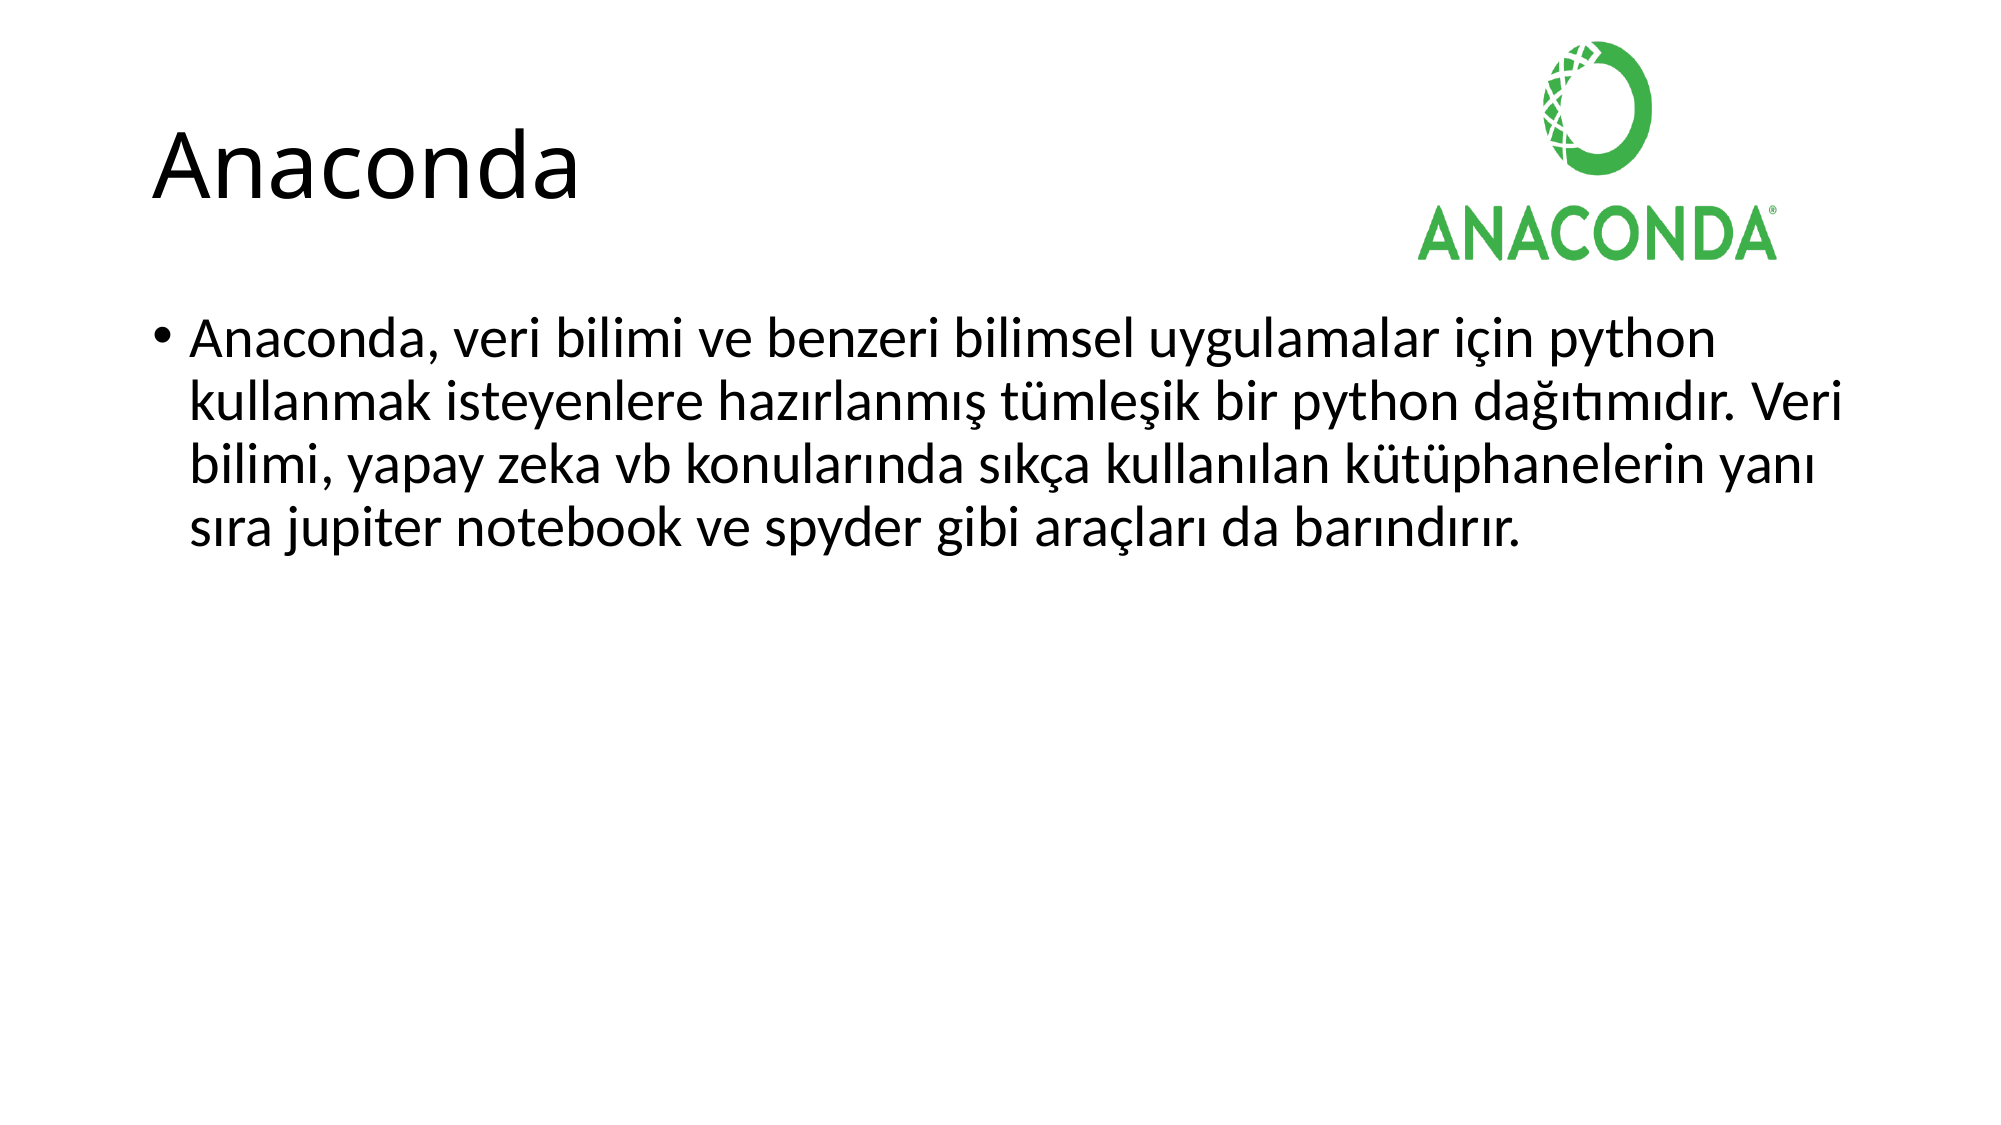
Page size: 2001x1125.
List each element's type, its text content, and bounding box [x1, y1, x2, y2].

list Anaconda, veri bilimi ve benzeri bilimsel uygulamalar için python kullanmak isteyenlere hazırlanmış tümleşik bir python dağıtımıdır. Veri bilimi, yapay zeka vb konularında sıkça kullanılan kütüphanelerin yanı sıra jupiter notebook ve spyder gibi araçları da barındırır. [137, 299, 1863, 1014]
picture [1414, 37, 1783, 264]
title Anaconda [137, 59, 1863, 278]
